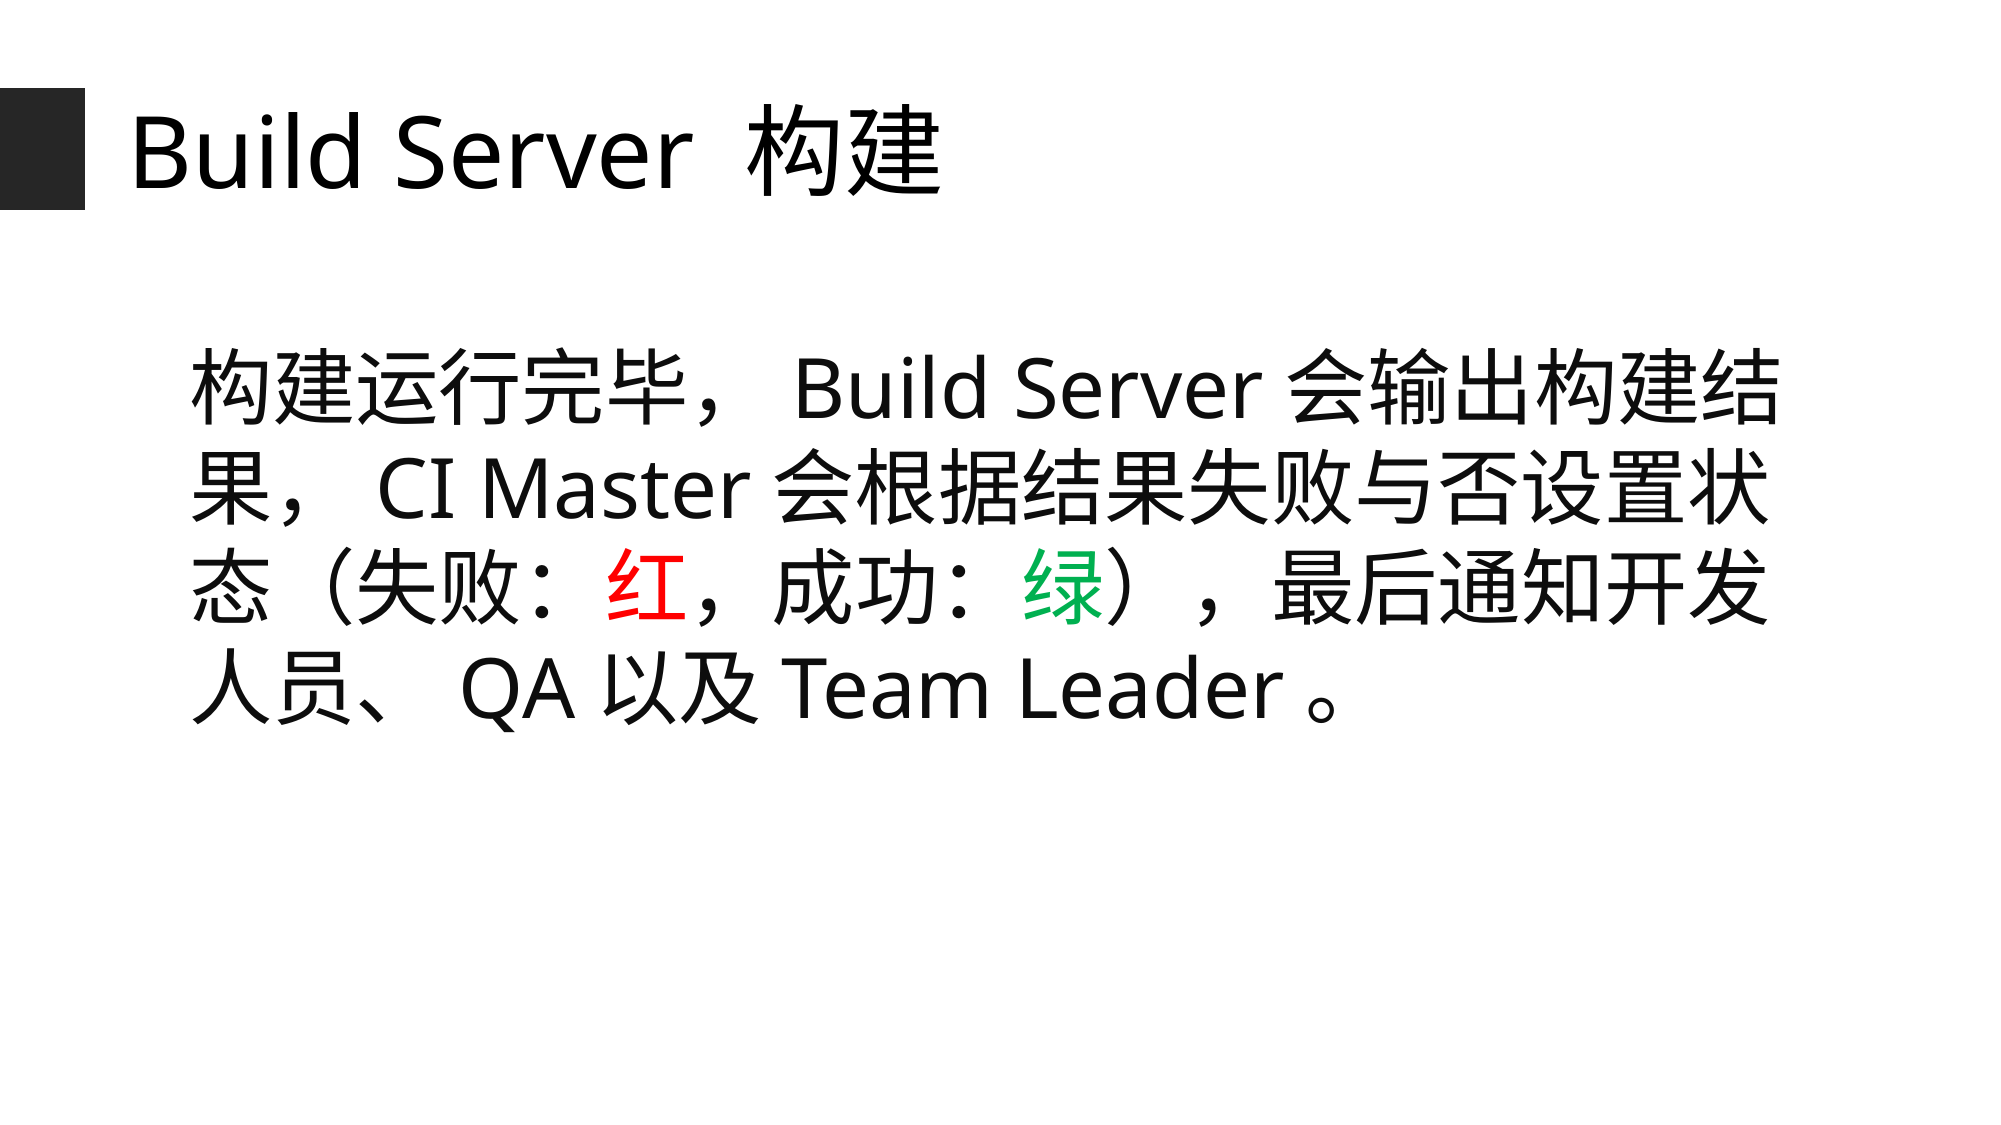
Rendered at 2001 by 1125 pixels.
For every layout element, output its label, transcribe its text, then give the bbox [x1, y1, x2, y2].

text_box [0, 88, 85, 210]
text_box Build Server 构建 [113, 81, 1095, 216]
text_box 构建运行完毕，Build Server会输出构建结果，CI Master会根据结果失败与否设置状态（失败：红，成功：绿），最后通知开发人员、QA以及Team Leader。 [174, 327, 1826, 743]
